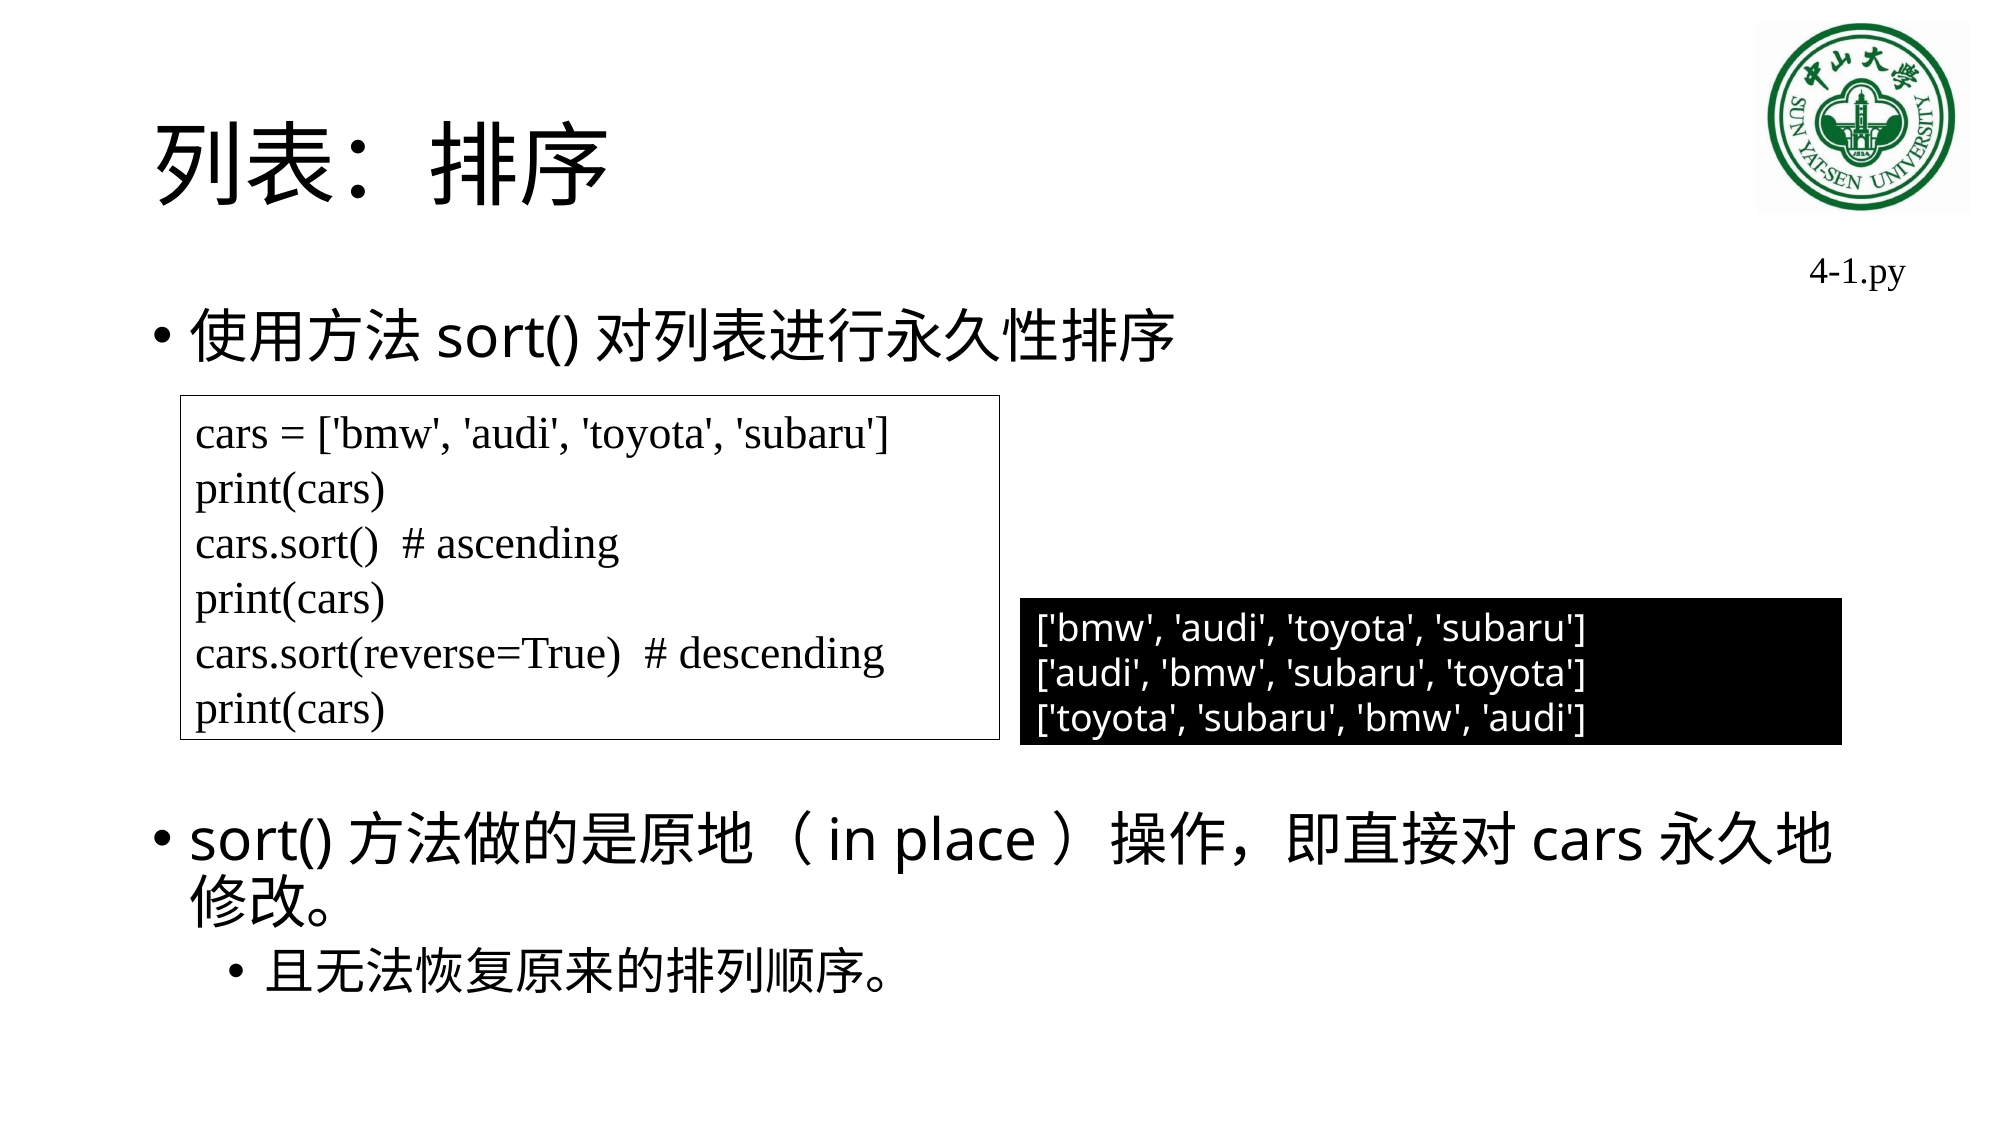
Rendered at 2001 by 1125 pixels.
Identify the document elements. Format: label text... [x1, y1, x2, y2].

text_box cars = ['bmw', 'audi', 'toyota', 'subaru'] print(cars) cars.sort() # ascending print(cars) cars.sort(reverse=True) # descending print(cars) [180, 395, 1000, 740]
title 列表：排序 [137, 59, 1863, 278]
picture [1755, 22, 1970, 214]
text_box ['bmw', 'audi', 'toyota', 'subaru'] ['audi', 'bmw', 'subaru', 'toyota'] ['toyota', 'subaru', 'bmw', 'audi'] [1020, 598, 1842, 745]
text_box 4-1.py [1794, 238, 1922, 299]
list 使用方法sort()对列表进行永久性排序 sort()方法做的是原地（in place）操作，即直接对cars永久地修改。 且无法恢复原来的排列顺序。 [137, 299, 1863, 1014]
